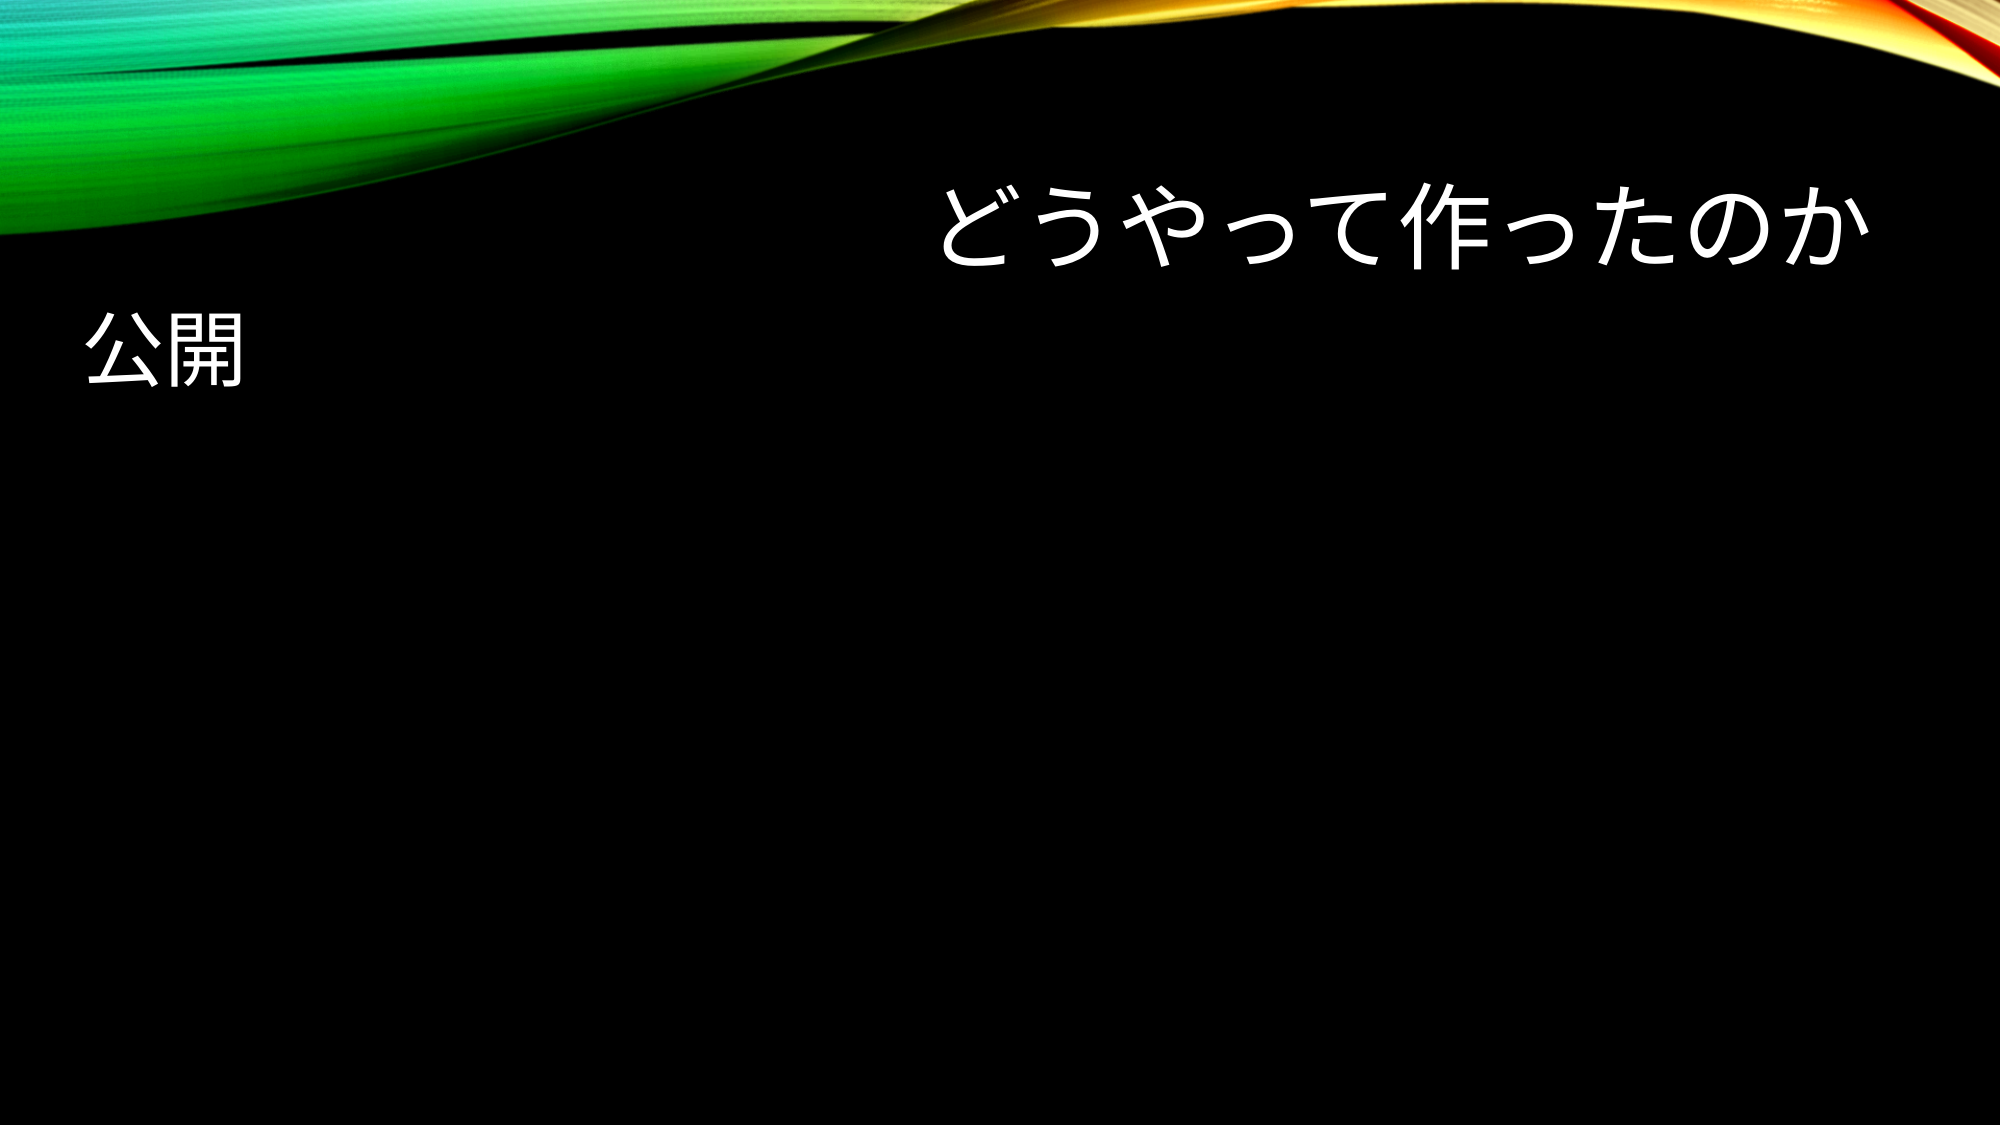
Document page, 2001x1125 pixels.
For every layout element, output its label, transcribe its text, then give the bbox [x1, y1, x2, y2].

text_box 公開 [66, 271, 328, 435]
title どうやって作ったのか [884, 125, 1888, 338]
picture [0, 0, 2000, 237]
